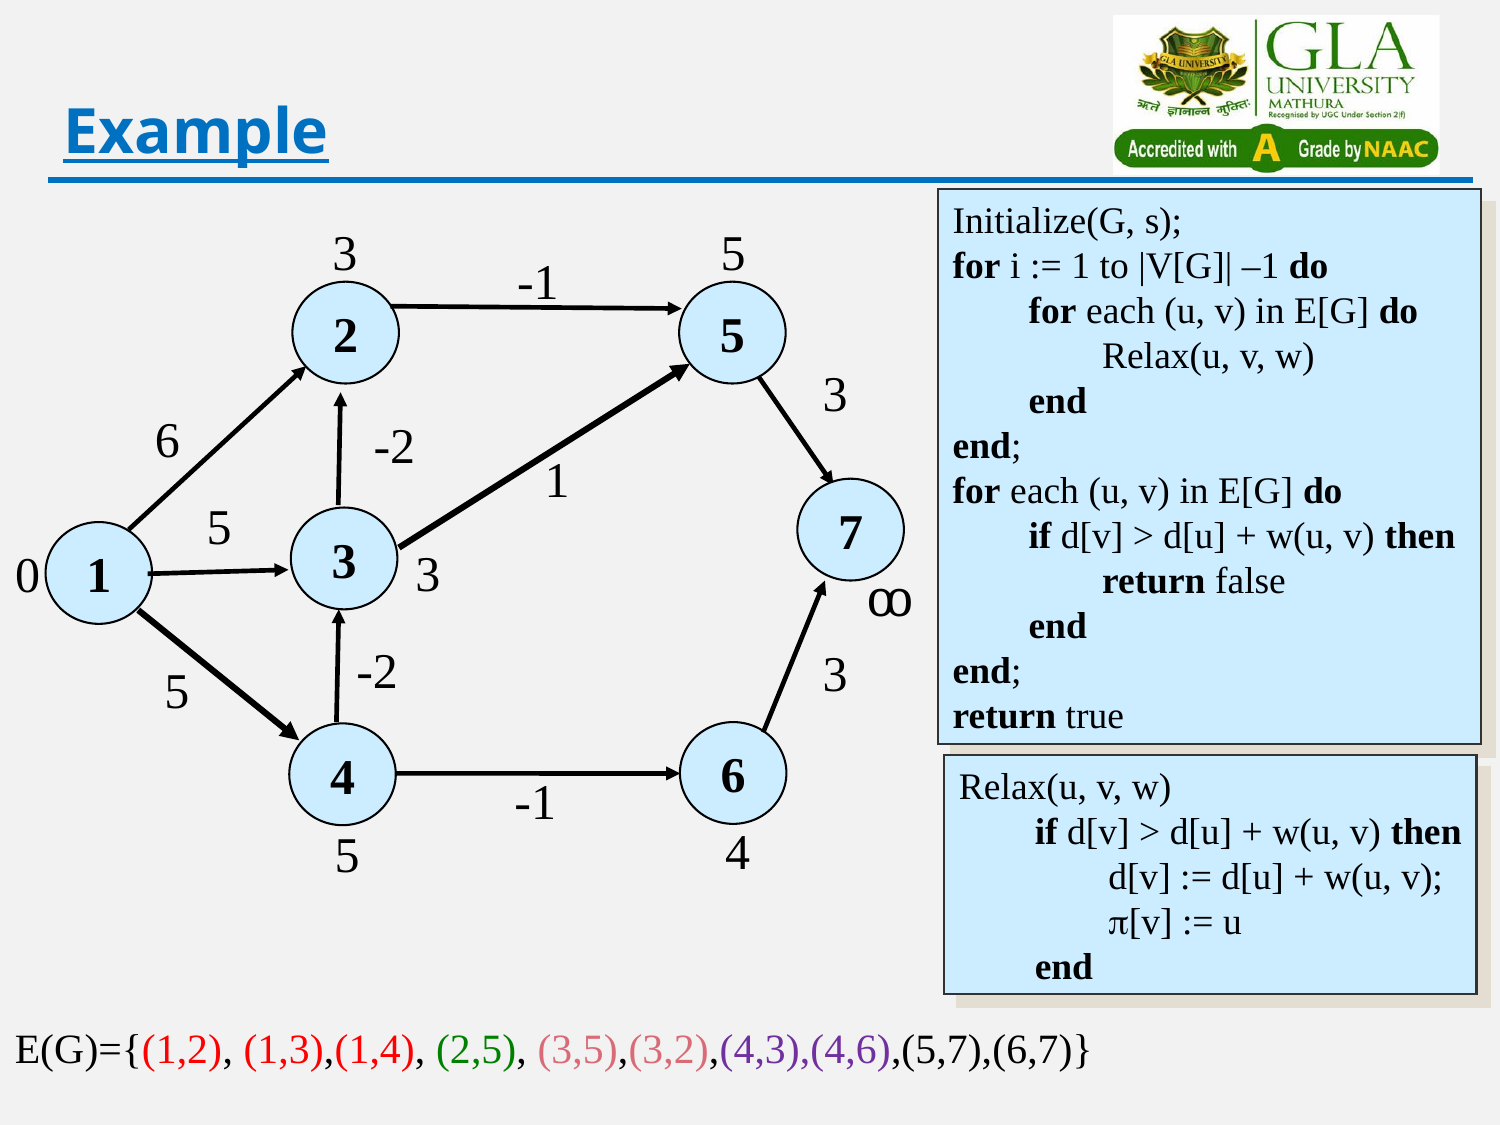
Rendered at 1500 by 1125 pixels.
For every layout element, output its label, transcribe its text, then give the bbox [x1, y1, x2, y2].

text_box 4 [289, 723, 396, 820]
text_box -1 [502, 242, 574, 317]
text_box 1 [56, 522, 153, 624]
text_box 5 [149, 651, 205, 727]
text_box -2 [358, 405, 431, 481]
text_box 7 [797, 478, 904, 581]
text_box 0 [0, 535, 56, 611]
text_box [758, 376, 833, 483]
text_box Initialize(G, s); for i := 1 to |V[G]| –1 do for each (u, v) in E[G] do Relax(u, v, w) end end; for each (u, v) in E[G] do if d[v] > d[u] + w(u, v) then return false end end; return true [938, 188, 1482, 744]
text_box 5 [679, 288, 786, 384]
text_box 3 [807, 354, 863, 430]
text_box [332, 609, 345, 723]
text_box 3 [290, 507, 398, 610]
text_box 5 [319, 814, 375, 890]
text_box 5 [191, 486, 247, 562]
text_box [205, 663, 300, 741]
text_box 1 [529, 439, 585, 515]
text_box ꝏ [851, 558, 929, 634]
text_box -1 [499, 762, 572, 838]
text_box 3 [400, 534, 456, 609]
text_box 6 [140, 400, 195, 476]
picture [1112, 15, 1440, 176]
text_box Relax(u, v, w) if d[v] > d[u] + w(u, v) then d[v] := d[u] + w(u, v); [v] := u end [944, 754, 1477, 995]
text_box E(G)={(1,2), (1,3),(1,4), (2,5), (3,5),(3,2),(4,3),(4,6),(5,7),(6,7)} [0, 1014, 1166, 1079]
text_box [334, 392, 347, 506]
text_box [572, 767, 681, 780]
text_box 3 [317, 213, 373, 289]
text_box [195, 366, 307, 469]
text_box 2 [292, 288, 399, 384]
text_box [147, 563, 289, 577]
text_box [574, 302, 682, 315]
text_box 6 [679, 722, 787, 819]
text_box 5 [705, 213, 761, 289]
text_box 4 [710, 812, 766, 888]
text_box [763, 580, 827, 733]
title Example [48, 2, 1474, 175]
text_box [570, 363, 690, 439]
text_box 3 [807, 633, 863, 709]
text_box -2 [341, 631, 413, 707]
